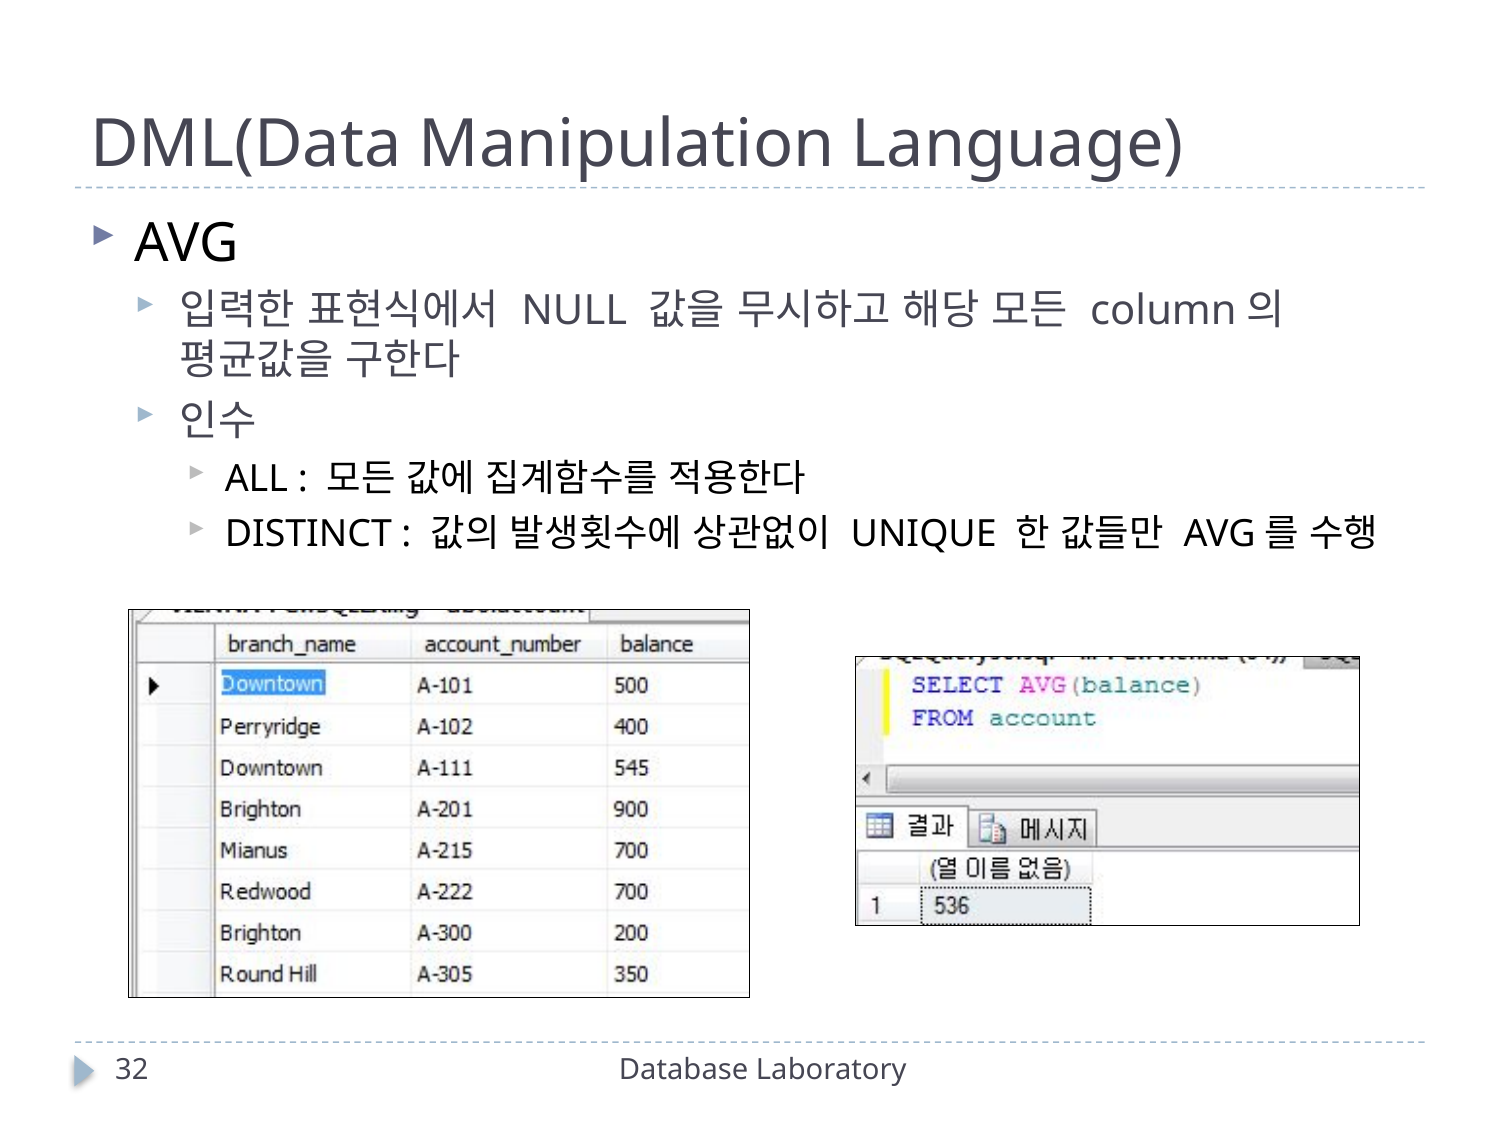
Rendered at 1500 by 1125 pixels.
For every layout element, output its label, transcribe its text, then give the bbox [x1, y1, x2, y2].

footer Database Laboratory [475, 1042, 1051, 1103]
picture [855, 655, 1360, 926]
picture [128, 609, 751, 998]
title DML(Data Manipulation Language) [74, 24, 1426, 188]
slide_number 32 [100, 1042, 426, 1103]
list AVG 입력한 표현식에서 NULL 값을 무시하고 해당 모든 column의 평균값을 구한다 인수 ALL : 모든 값에 집계함수를 적용한다 DISTINCT : 값의 발생횟수에 상관없이 UNIQUE 한 값들만 AVG를 수행 [74, 199, 1426, 1011]
